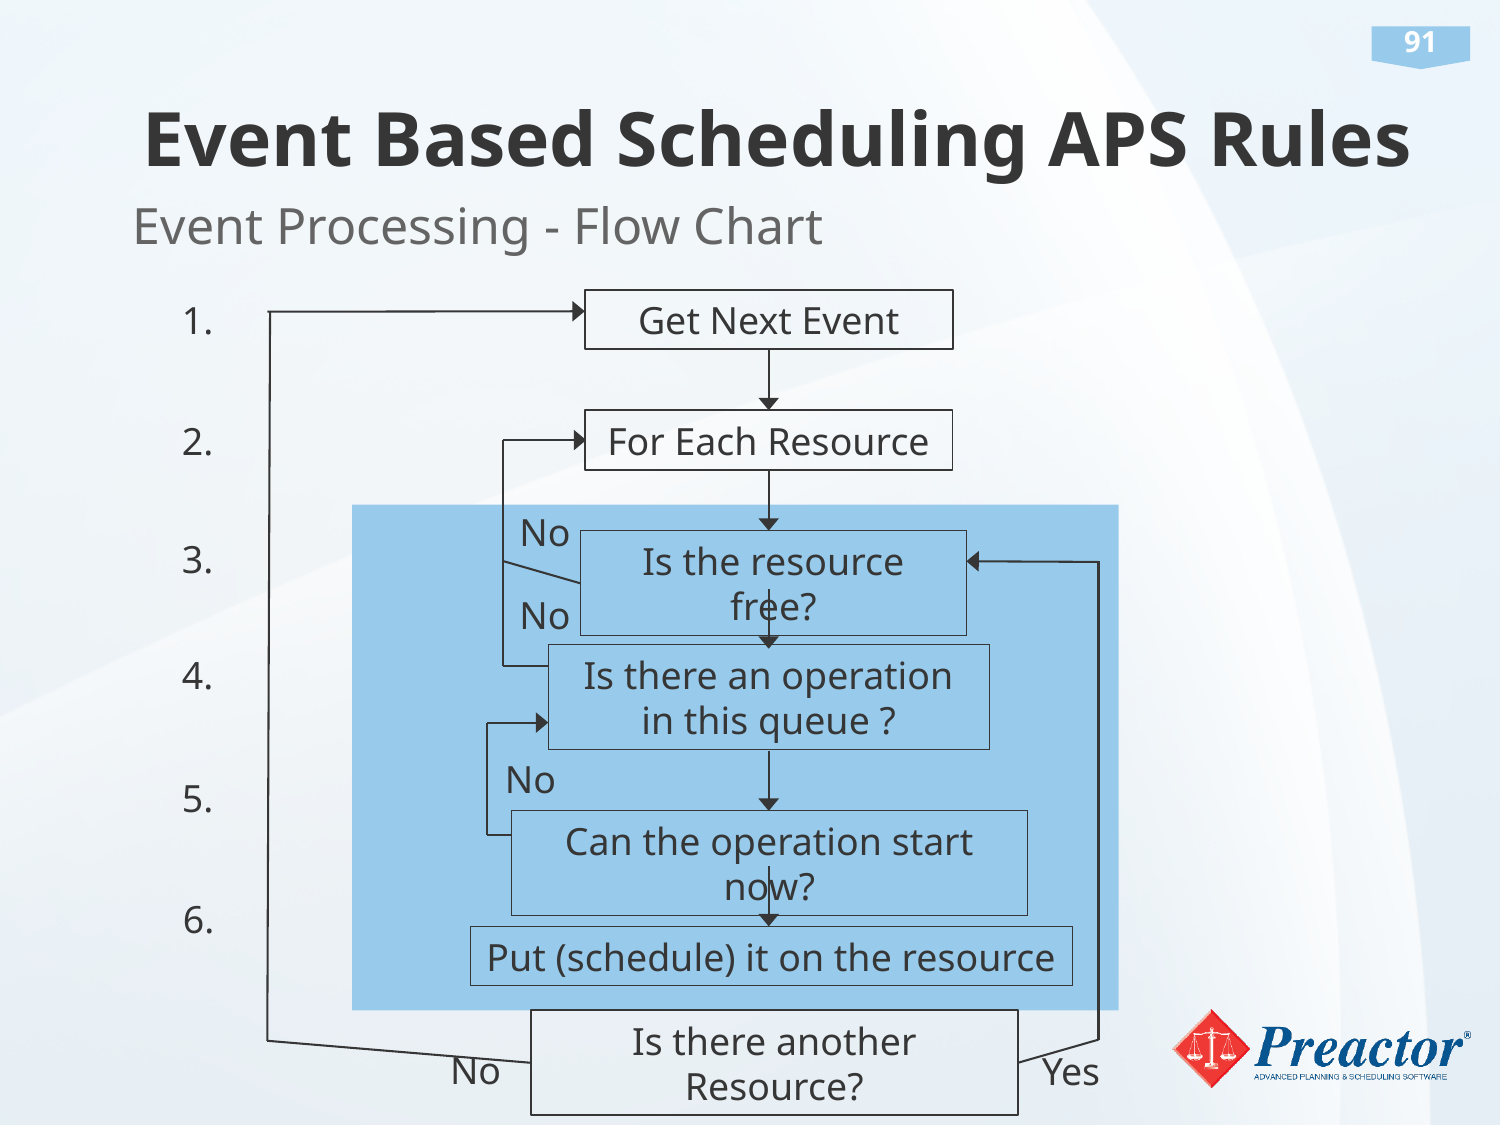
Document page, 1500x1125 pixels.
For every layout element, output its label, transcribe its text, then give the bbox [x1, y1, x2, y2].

list Event Processing - Flow Chart [125, 190, 1352, 300]
text_box Is there an operation in this queue ? [548, 644, 990, 750]
text_box [351, 504, 1097, 1011]
text_box Yes [1027, 1040, 1119, 1101]
text_box 6. [168, 888, 238, 949]
text_box Is there another Resource? [531, 1010, 1018, 1116]
text_box 4. [167, 644, 237, 705]
text_box 5. [167, 767, 237, 828]
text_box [267, 312, 271, 1040]
text_box Put (schedule) it on the resource [470, 926, 1073, 986]
text_box 3. [167, 528, 237, 588]
text_box For Each Resource [584, 410, 953, 470]
title Event Based Scheduling APS Rules [135, 98, 1500, 186]
text_box Get Next Event [584, 289, 953, 350]
text_box No [435, 1041, 518, 1100]
text_box Is the resource free? [580, 530, 967, 636]
text_box 1. [167, 289, 237, 350]
text_box No [504, 501, 587, 562]
text_box 2. [167, 410, 237, 470]
text_box Can the operation start now? [511, 810, 1028, 916]
text_box No [504, 584, 587, 645]
text_box No [490, 748, 573, 809]
text_box [770, 504, 1120, 1011]
picture [0, 0, 1500, 1125]
